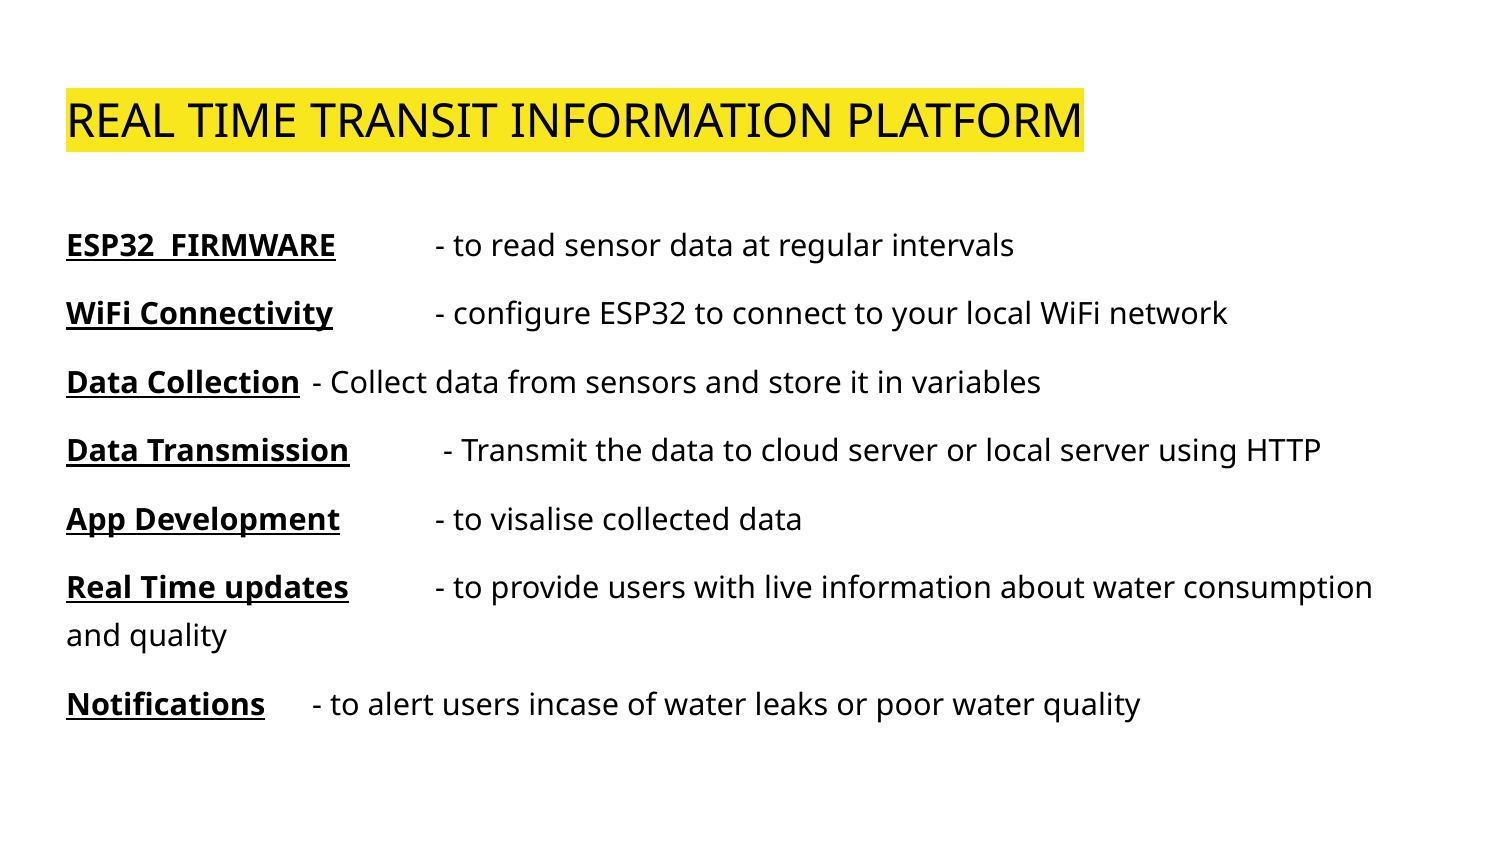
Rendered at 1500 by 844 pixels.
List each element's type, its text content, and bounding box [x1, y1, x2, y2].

list ESP32 FIRMWARE - to read sensor data at regular intervals WiFi Connectivity - configure ESP32 to connect to your local WiFi network Data Collection - Collect data from sensors and store it in variables Data Transmission - Transmit the data to cloud server or local server using HTTP App Development - to visalise collected data Real Time updates - to provide users with live information about water consumption and quality Notifications - to alert users incase of water leaks or poor water quality [51, 202, 1449, 750]
title REAL TIME TRANSIT INFORMATION PLATFORM [51, 72, 1449, 167]
